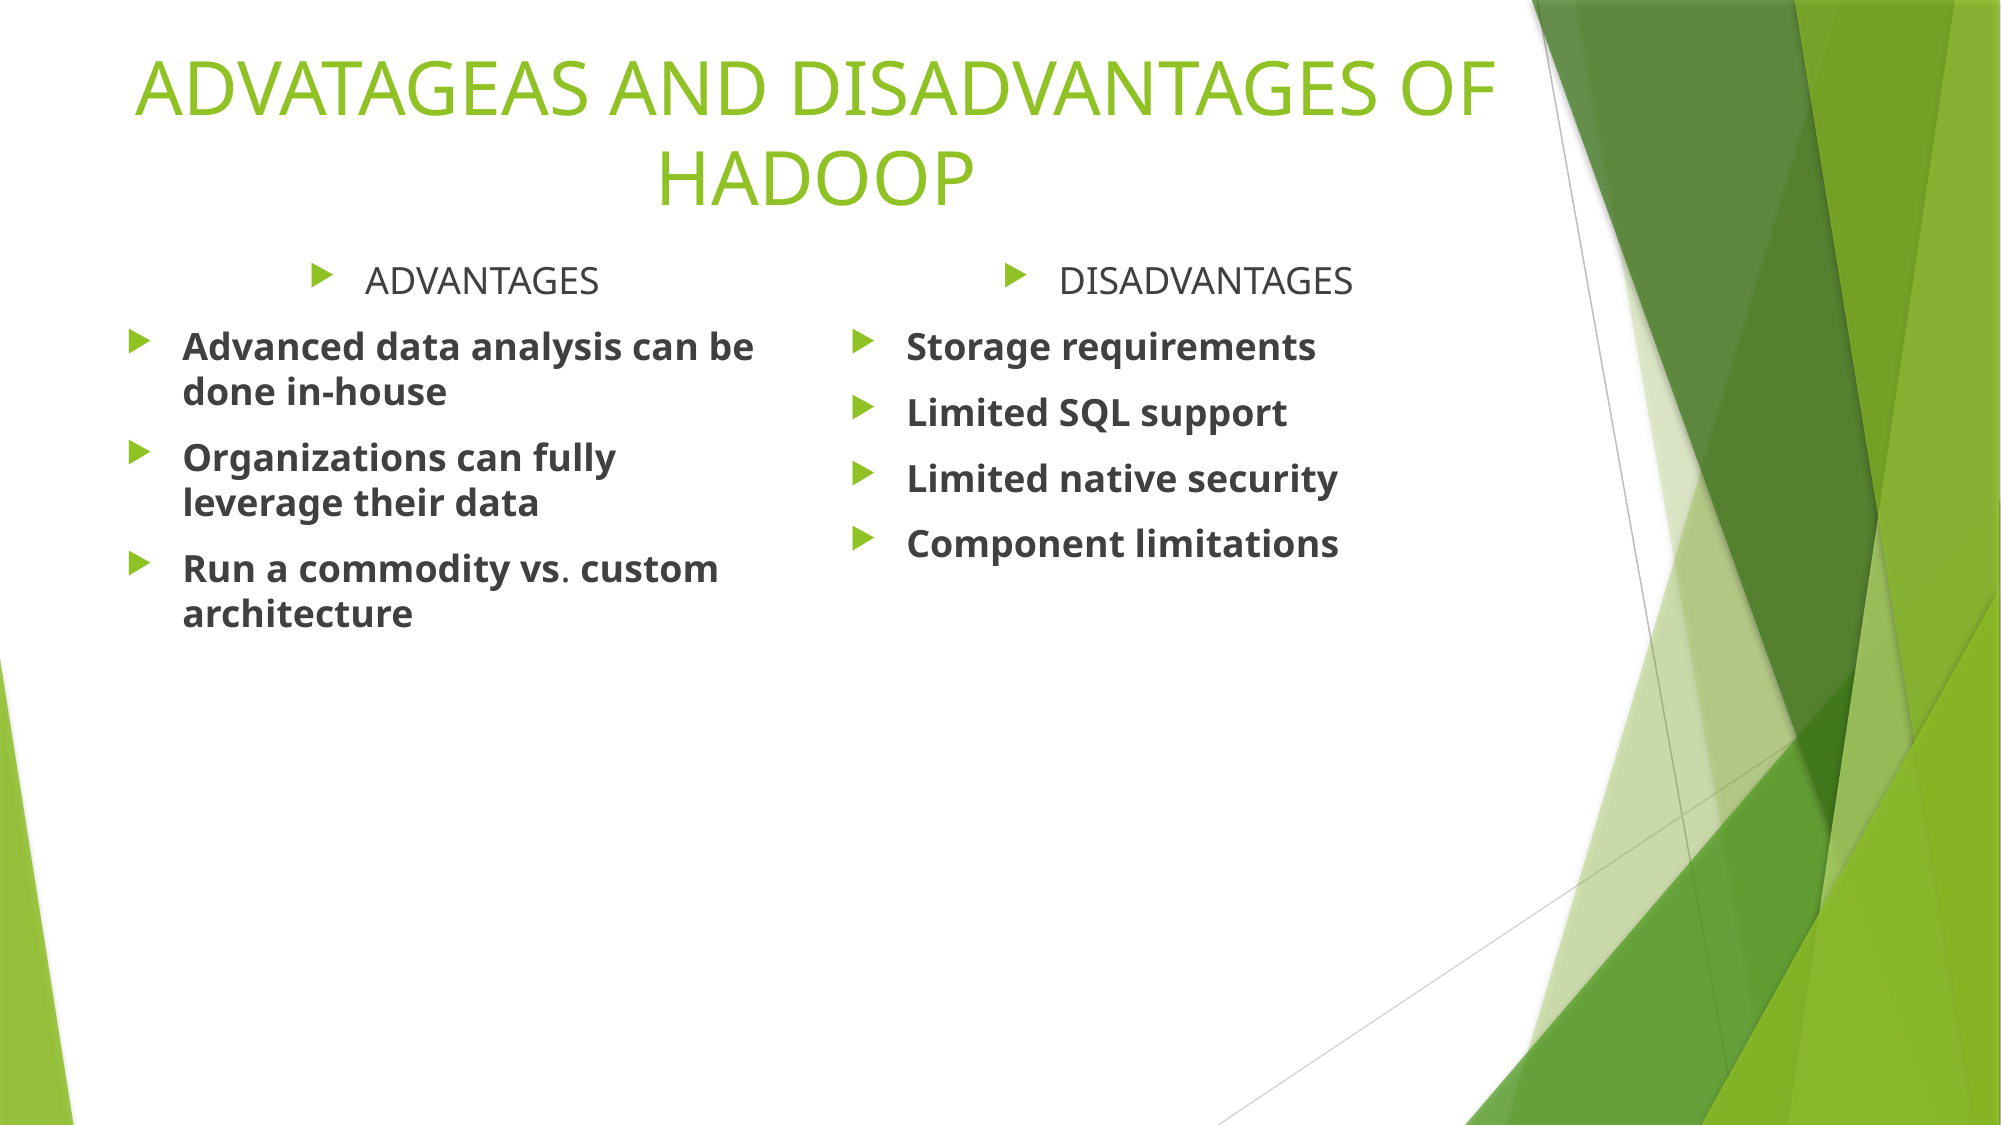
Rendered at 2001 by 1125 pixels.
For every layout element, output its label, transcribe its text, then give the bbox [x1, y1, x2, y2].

title ADVATAGEAS AND DISADVANTAGES OF HADOOP [111, 32, 1522, 250]
list DISADVANTAGES Storage requirements Limited SQL support Limited native security Component limitations [834, 249, 1522, 992]
list ADVANTAGES Advanced data analysis can be done in-house Organizations can fully leverage their data Run a commodity vs. custom architecture [111, 249, 798, 992]
